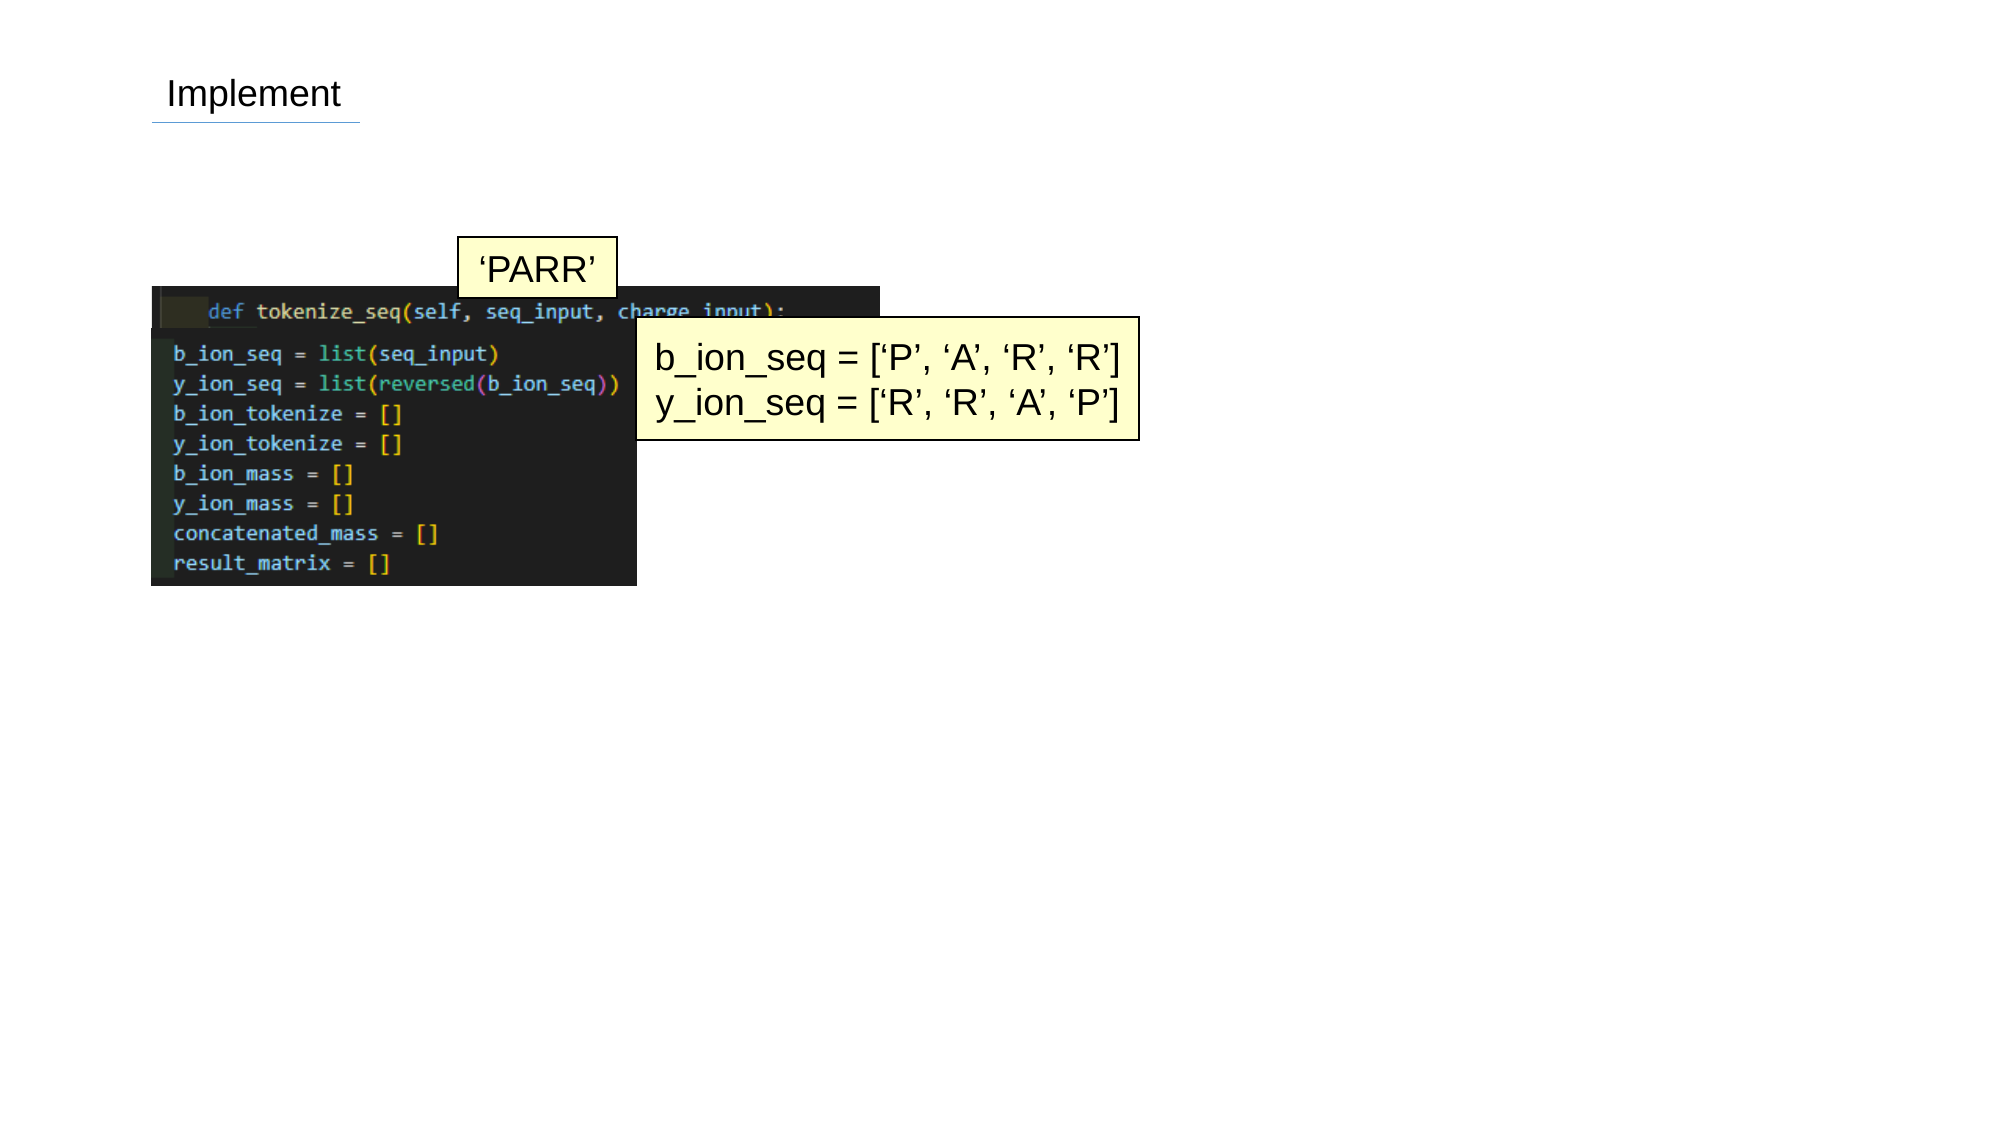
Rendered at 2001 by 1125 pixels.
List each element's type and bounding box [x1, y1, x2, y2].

picture [151, 286, 881, 586]
text_box [637, 316, 1140, 441]
text_box [457, 236, 618, 286]
text_box [151, 61, 1006, 123]
